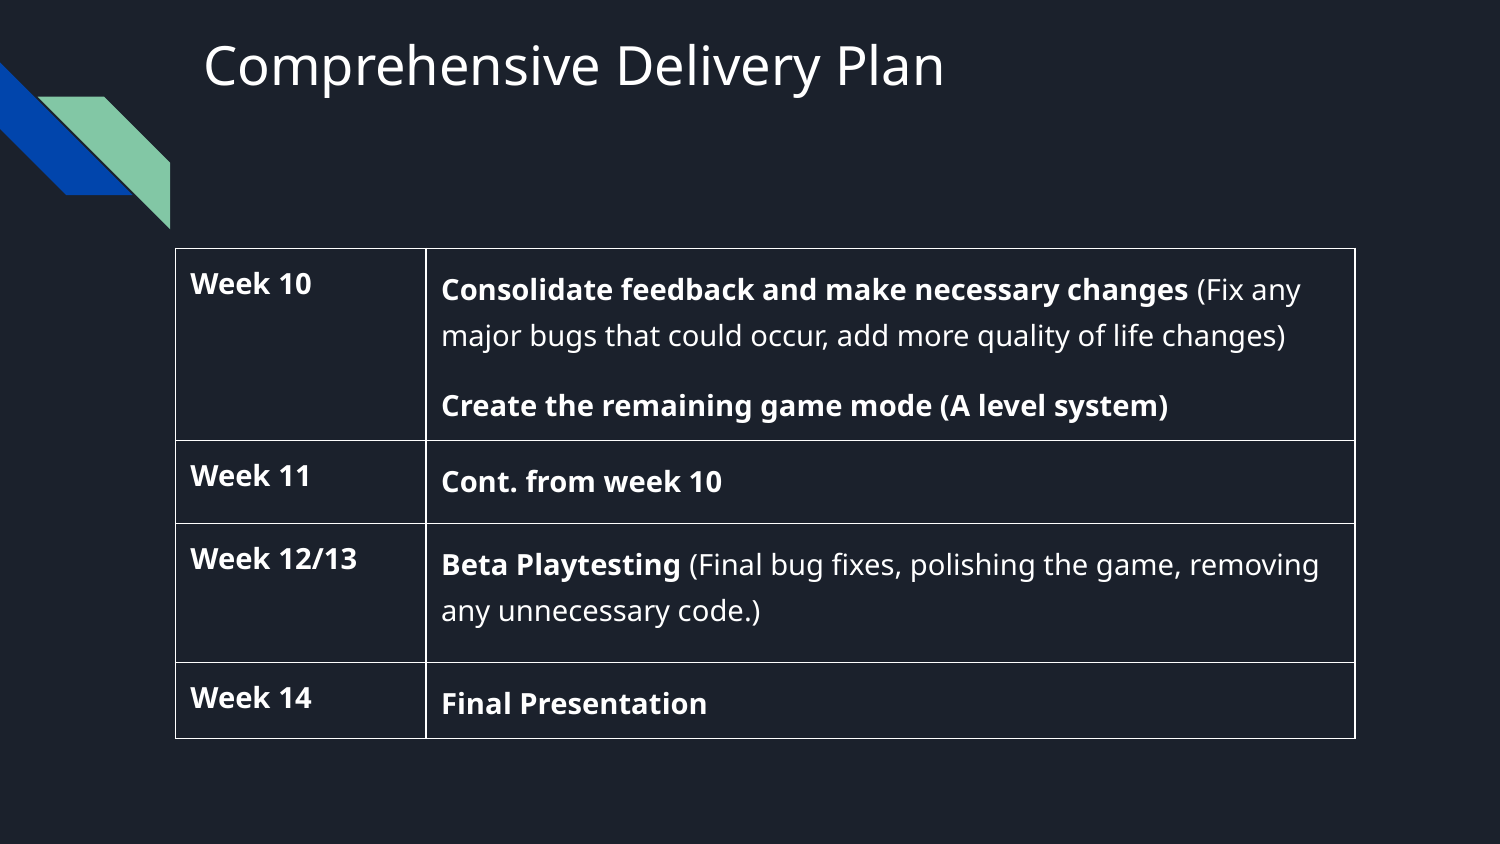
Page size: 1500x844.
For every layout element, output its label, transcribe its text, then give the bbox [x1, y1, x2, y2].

table_cell Week 14 [176, 663, 425, 738]
table_header Consolidate feedback and make necessary changes (Fix any major bugs that could occur, add more quality of life changes) Create the remaining game mode (A level system) [427, 249, 1354, 440]
table_cell Beta Playtesting (Final bug fixes, polishing the game, removing any unnecessary code.) [427, 524, 1354, 662]
title Comprehensive Delivery Plan [188, 12, 1343, 163]
table_header Week 10 [176, 249, 425, 440]
table_cell Week 12/13 [176, 524, 425, 662]
table_cell Cont. from week 10 [427, 441, 1354, 523]
table_cell Week 11 [176, 441, 425, 523]
table_cell Final Presentation [427, 663, 1354, 738]
